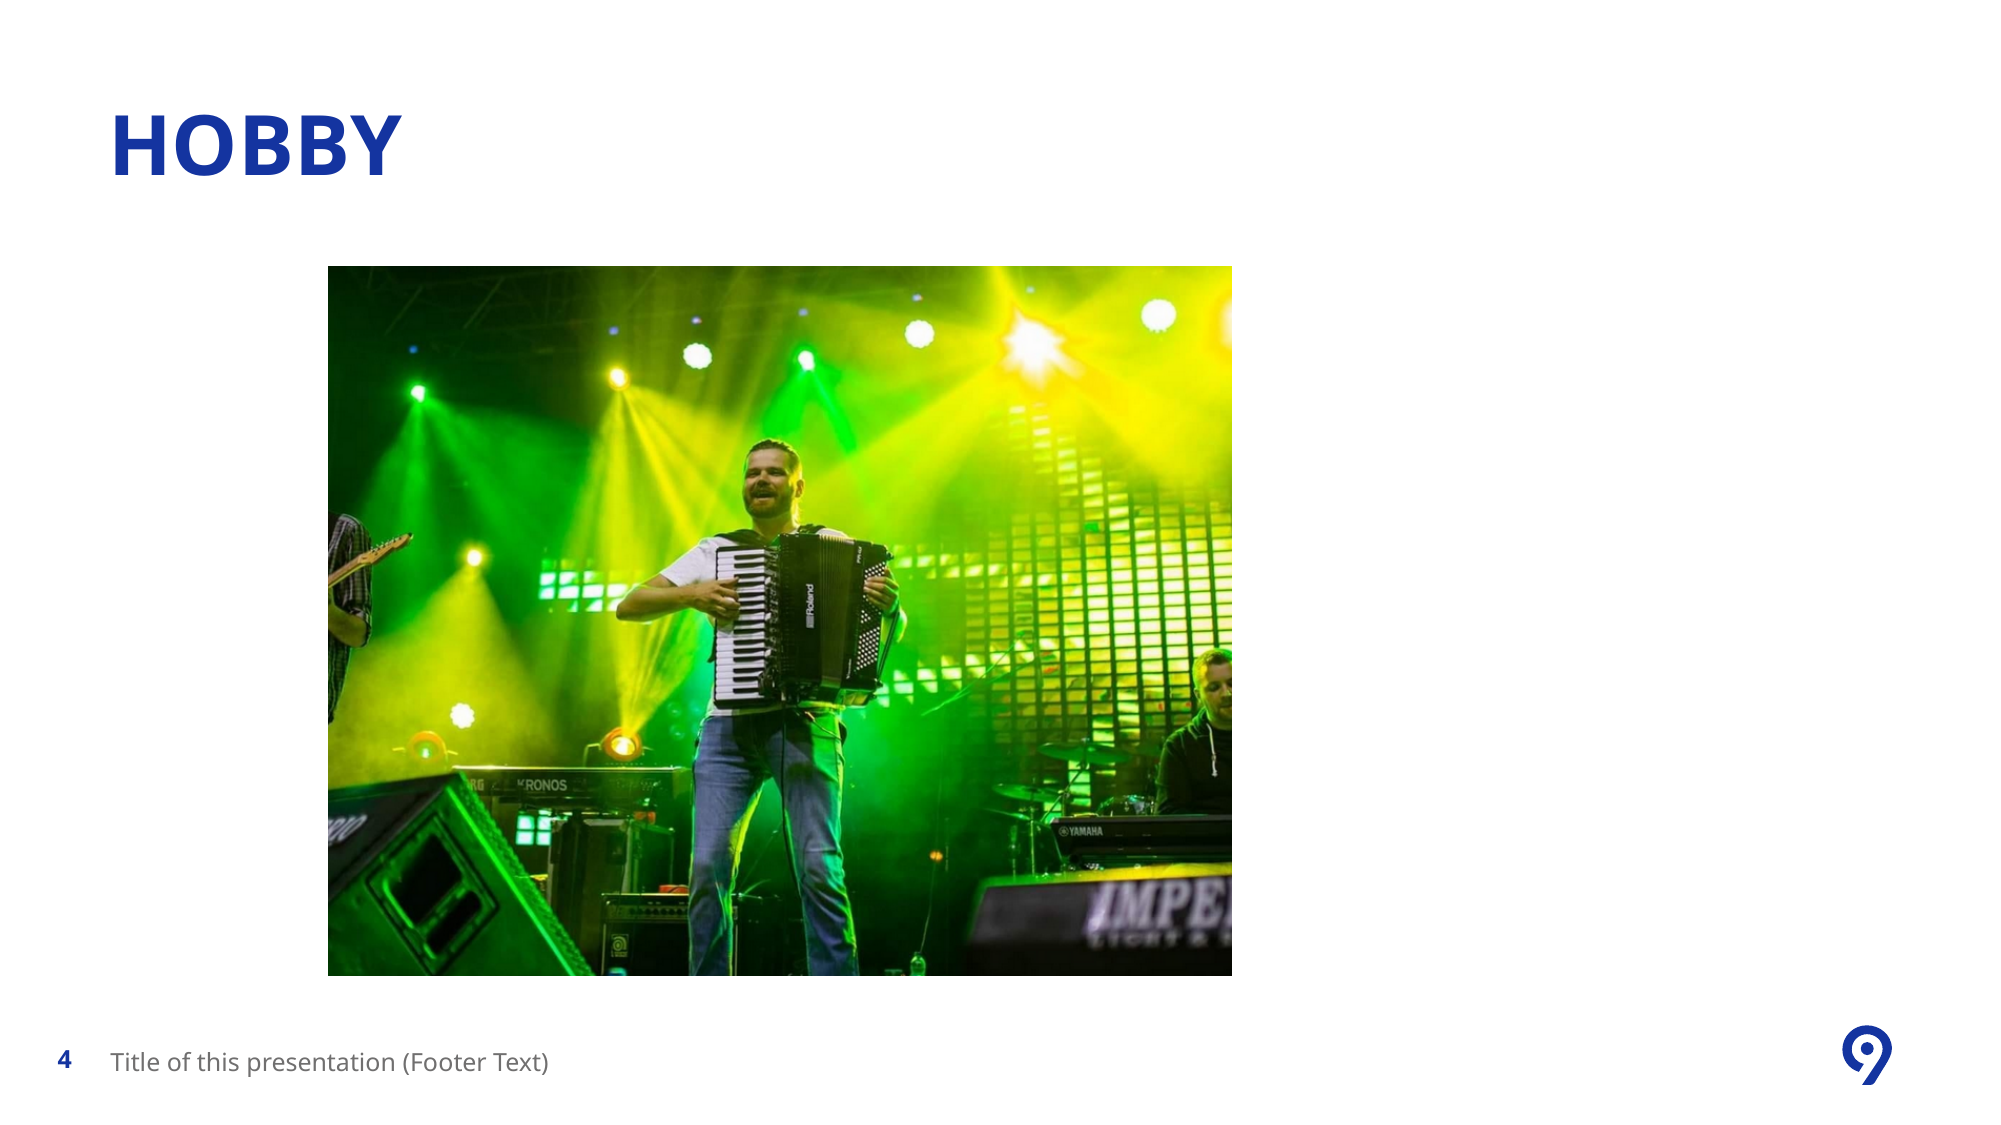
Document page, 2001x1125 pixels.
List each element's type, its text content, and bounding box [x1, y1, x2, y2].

title Hobby [108, 84, 1579, 225]
slide_number 4 [57, 1045, 103, 1077]
footer Title of this presentation (Footer Text) [110, 1045, 1573, 1077]
picture [328, 266, 1232, 976]
